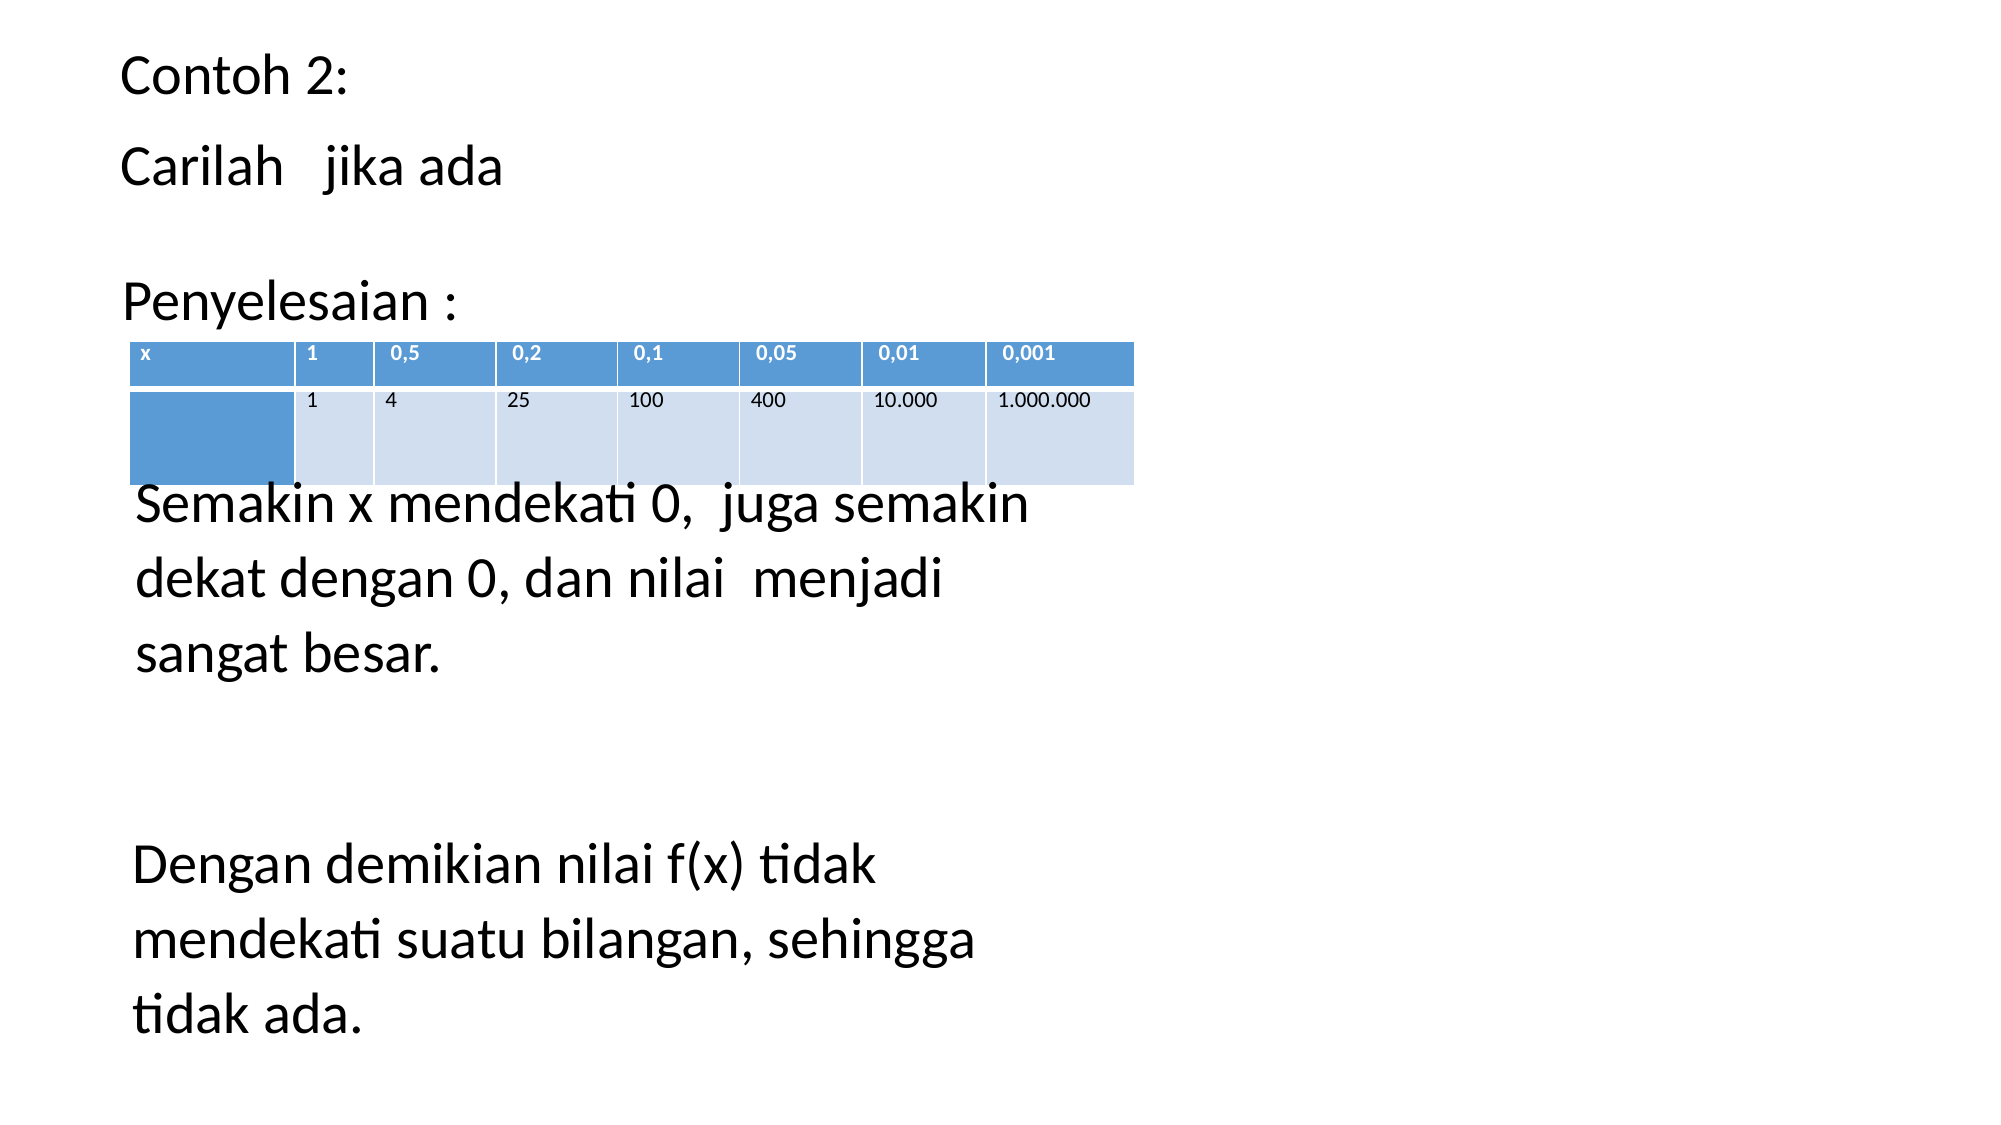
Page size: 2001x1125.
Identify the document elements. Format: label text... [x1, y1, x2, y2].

text_box Penyelesaian : [108, 249, 474, 340]
